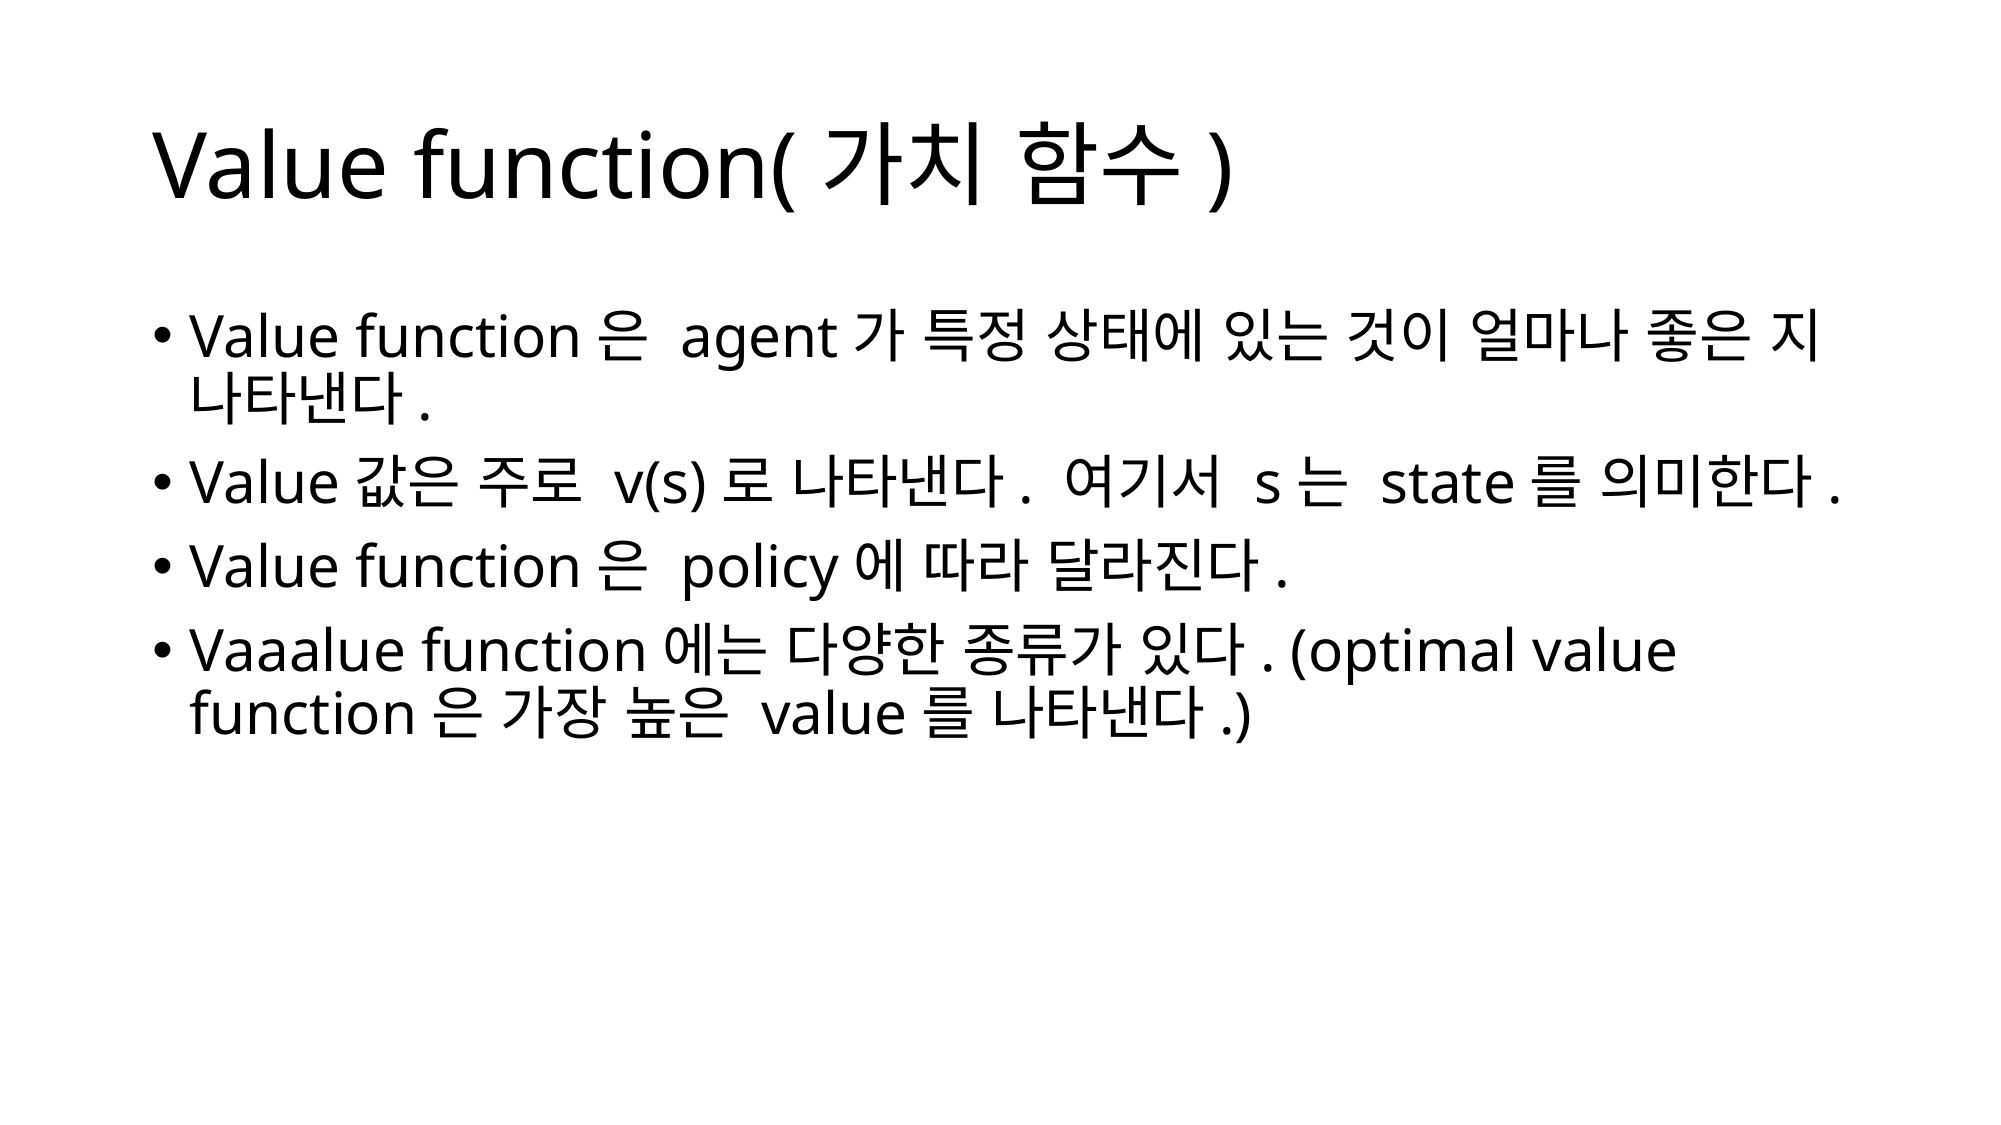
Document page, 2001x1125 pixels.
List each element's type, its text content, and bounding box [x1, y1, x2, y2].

list Value function은 agent가 특정 상태에 있는 것이 얼마나 좋은 지 나타낸다. Value값은 주로 v(s)로 나타낸다. 여기서 s는 state를 의미한다. Value function은 policy에 따라 달라진다. Vaaalue function에는 다양한 종류가 있다. (optimal value function은 가장 높은 value를 나타낸다.) [137, 299, 1863, 1014]
title Value function(가치 함수) [137, 59, 1863, 278]
